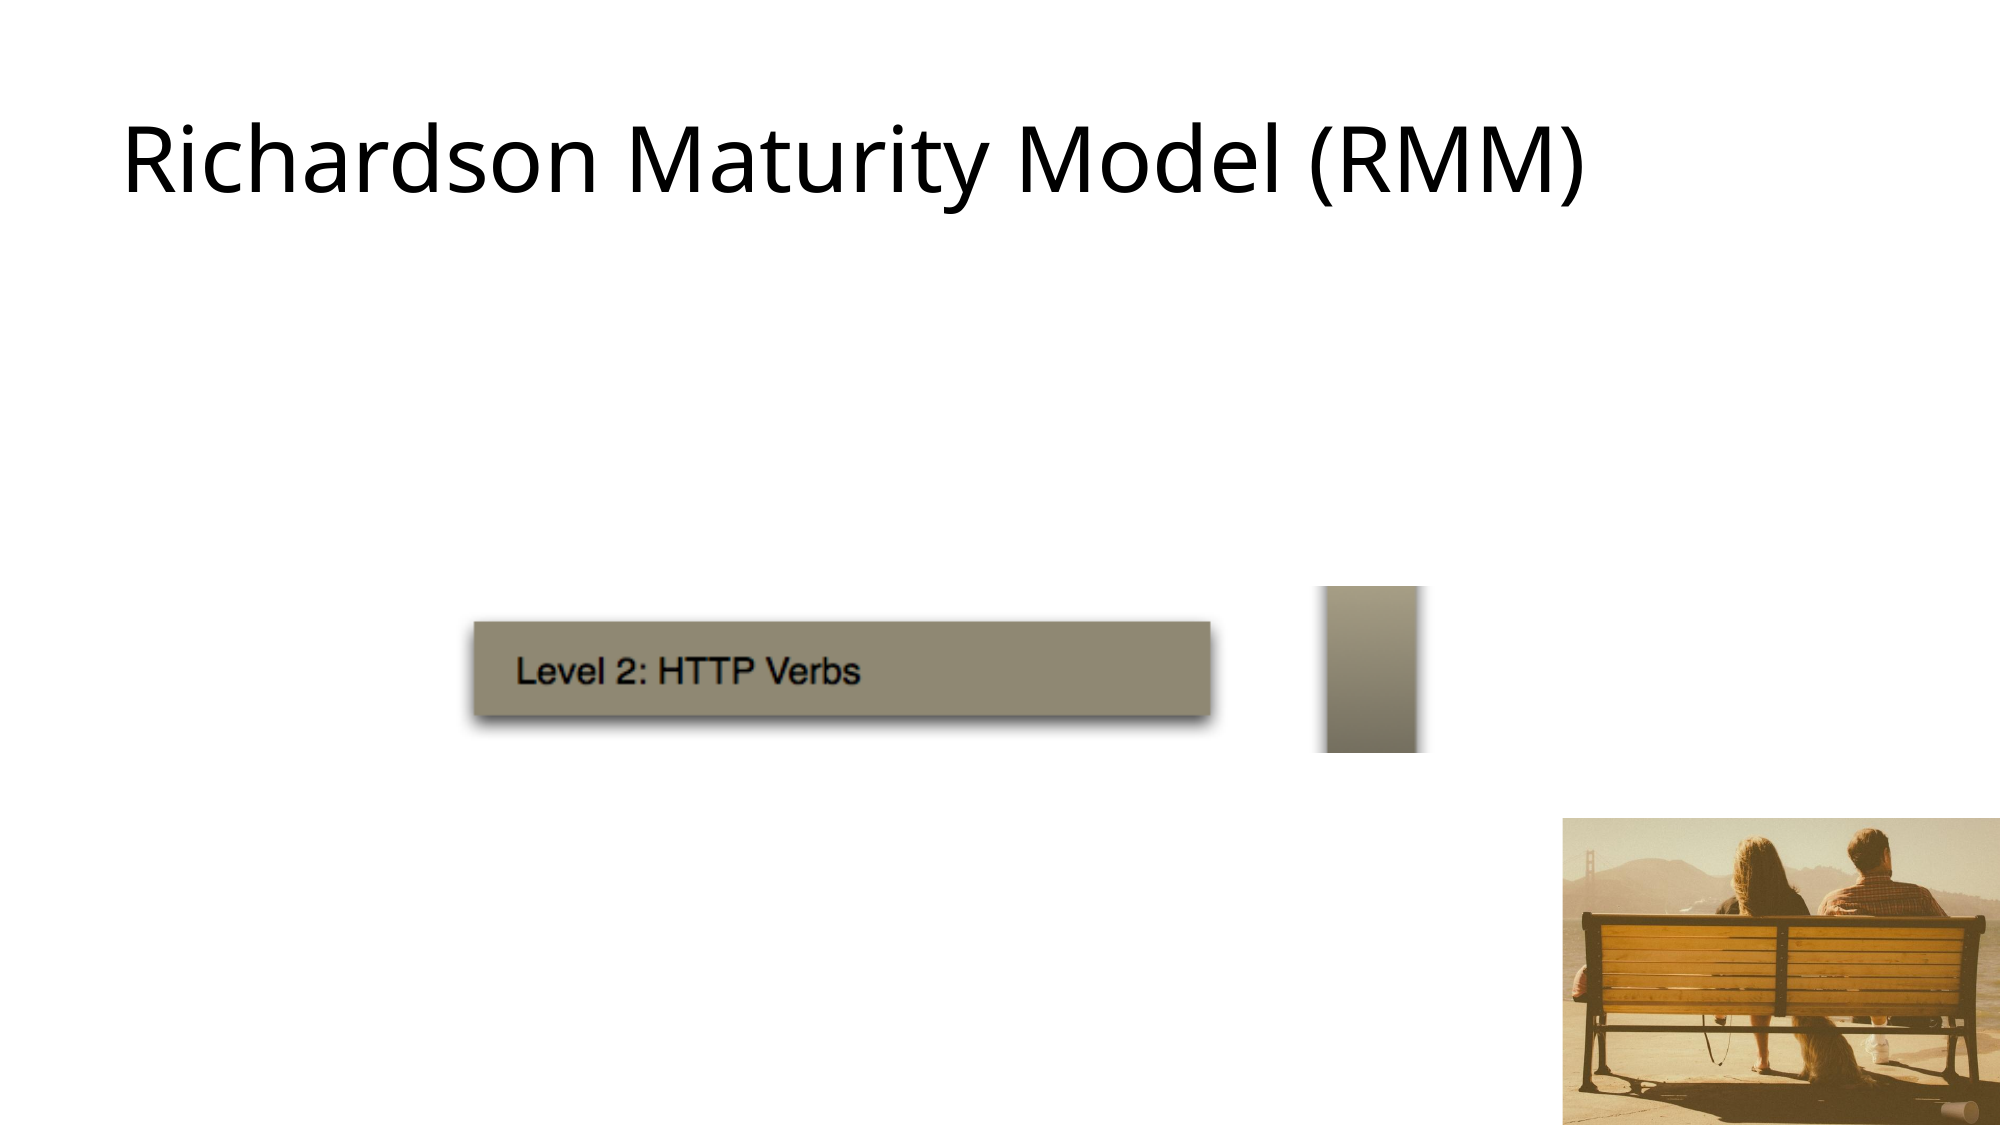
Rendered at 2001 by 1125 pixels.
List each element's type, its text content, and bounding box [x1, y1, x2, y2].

picture [1562, 818, 2000, 1125]
title Richardson Maturity Model (RMM) [99, 45, 1900, 233]
picture [99, 586, 1503, 753]
